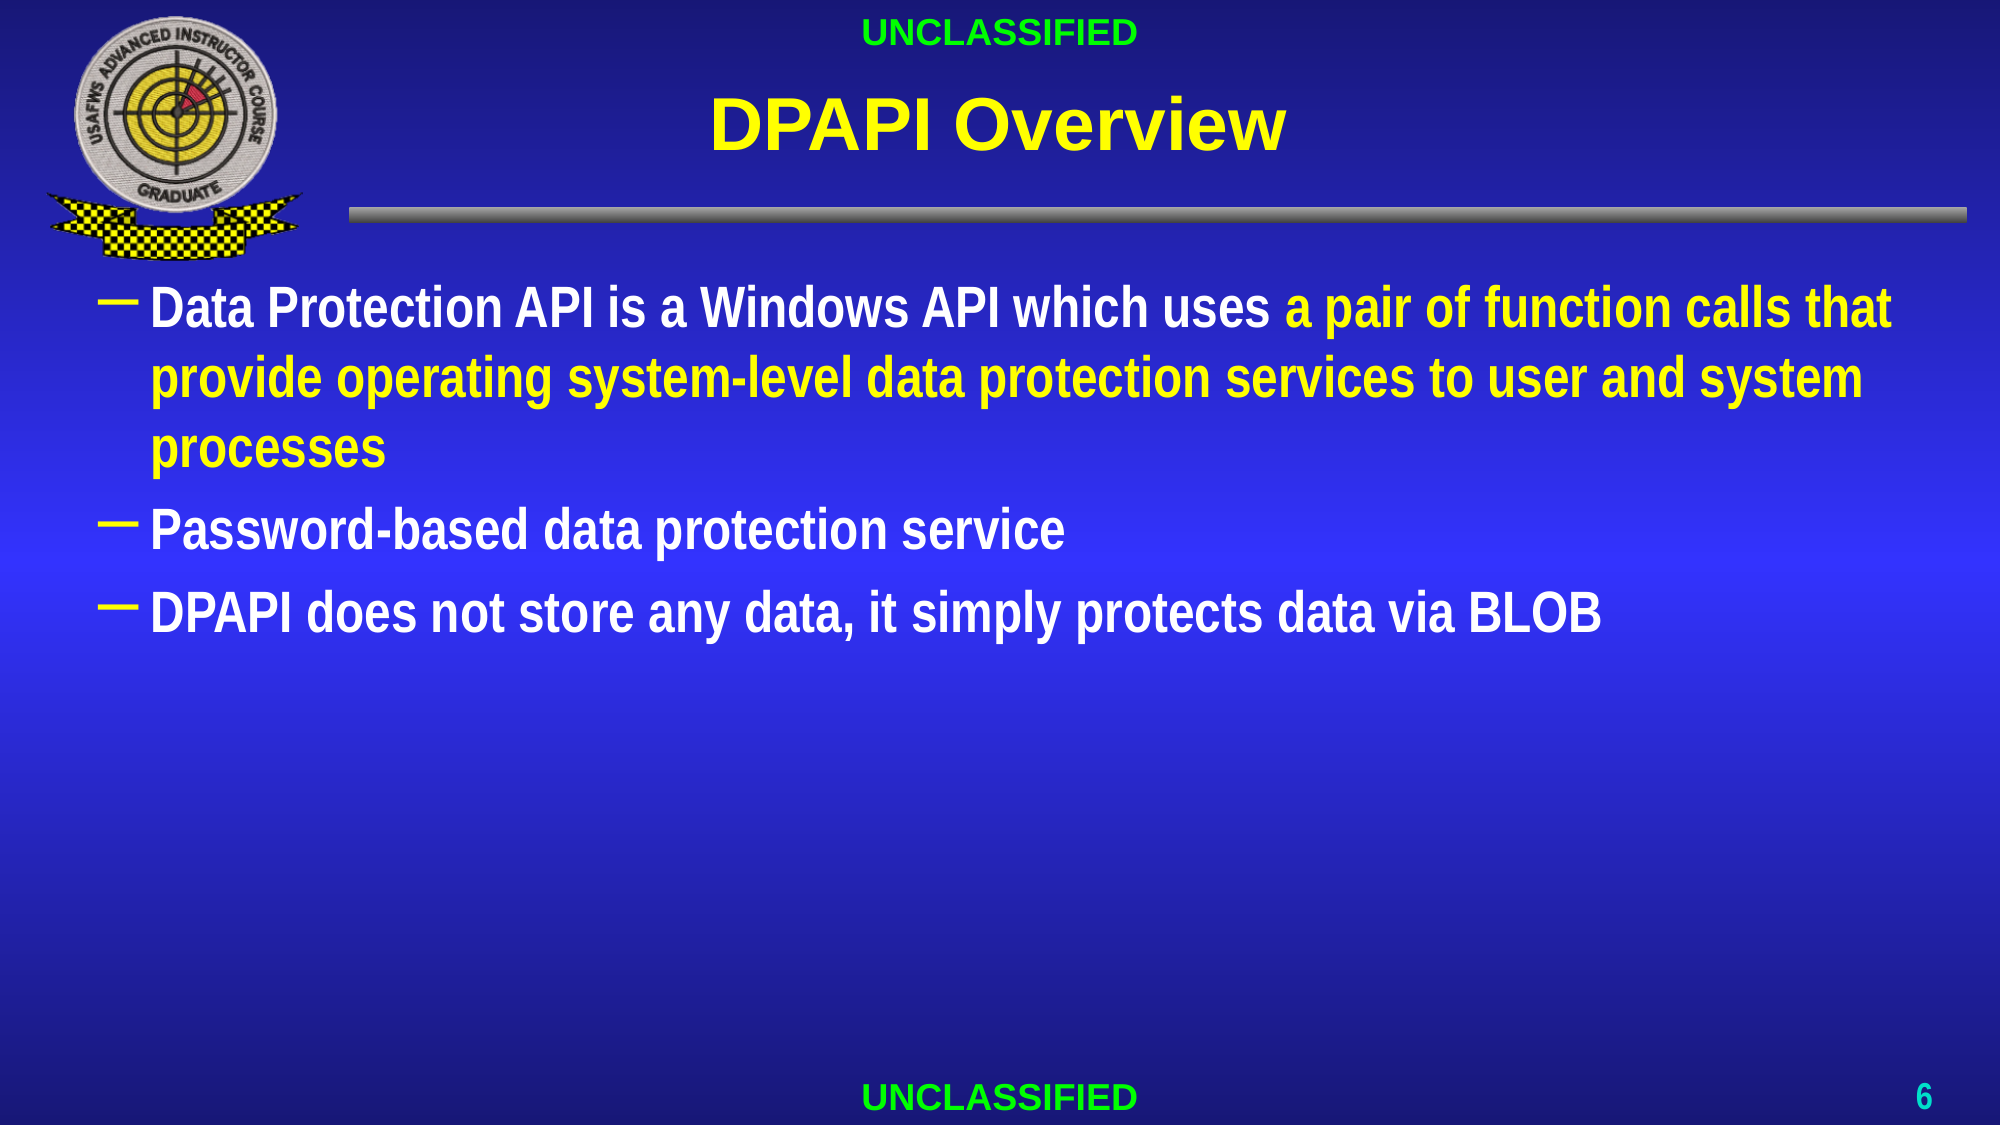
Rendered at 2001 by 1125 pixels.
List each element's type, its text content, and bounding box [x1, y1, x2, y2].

picture [45, 15, 303, 262]
list Data Protection API is a Windows API which uses a pair of function calls that provide operating system-level data protection services to user and system processes Password-based data protection service DPAPI does not store any data, it simply protects data via BLOB [82, 261, 1918, 1049]
title DPAPI Overview [348, 32, 1648, 221]
